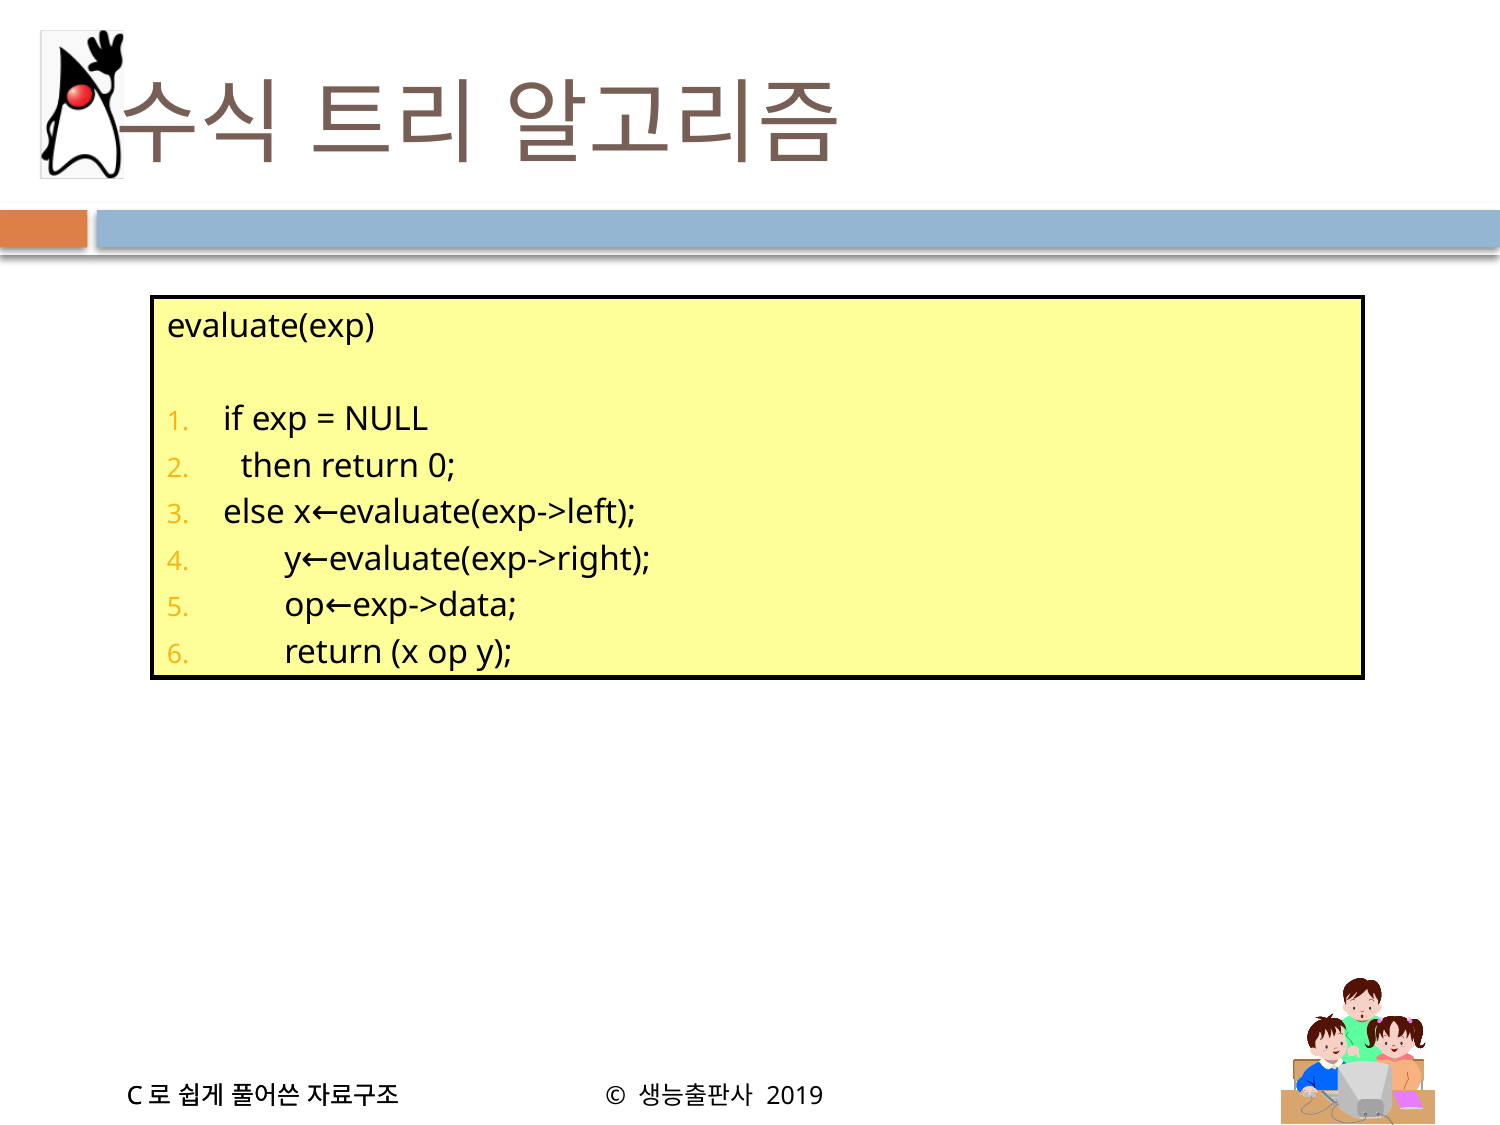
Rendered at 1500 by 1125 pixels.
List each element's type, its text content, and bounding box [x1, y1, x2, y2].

picture [39, 30, 124, 179]
title 수식 트리 알고리즘 [100, 37, 1438, 200]
text_box evaluate(exp) if exp = NULL then return 0; else x←evaluate(exp->left); y←evaluate(exp->right); op←exp->data; return (x op y); [152, 296, 1363, 678]
